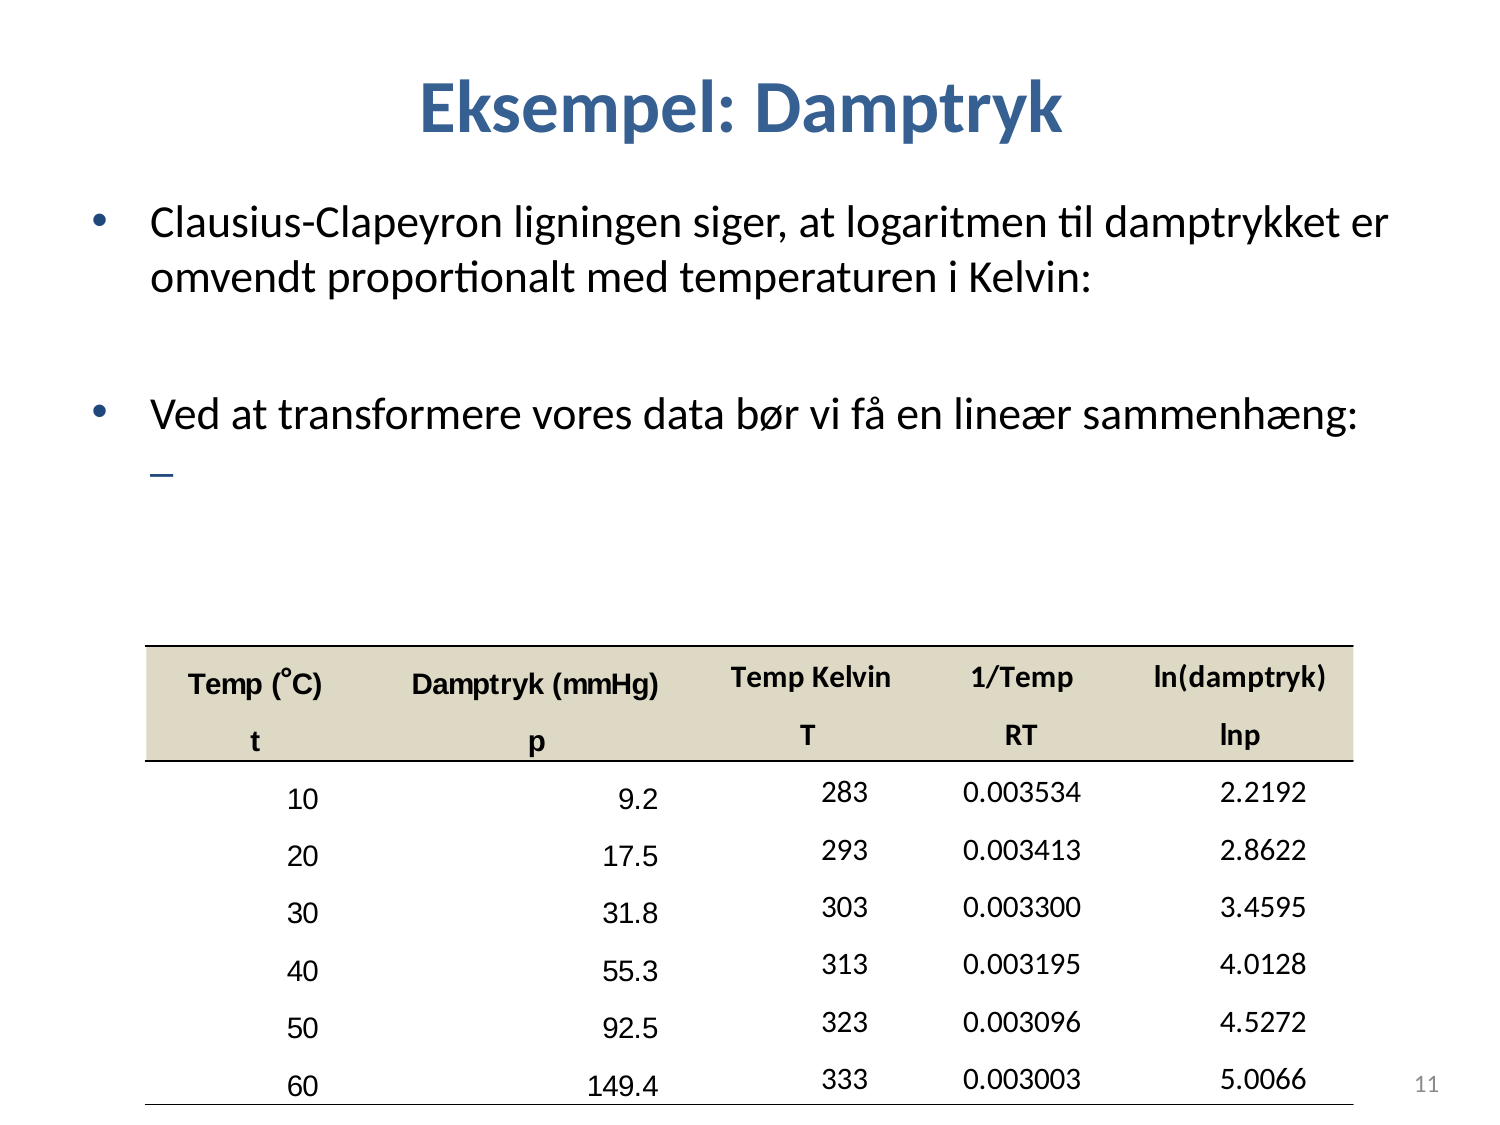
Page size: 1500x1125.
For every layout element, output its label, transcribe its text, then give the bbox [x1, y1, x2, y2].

slide_number 11 [1360, 1058, 1455, 1107]
picture [144, 644, 1356, 1107]
title Eksempel: Damptryk [76, 45, 1459, 161]
